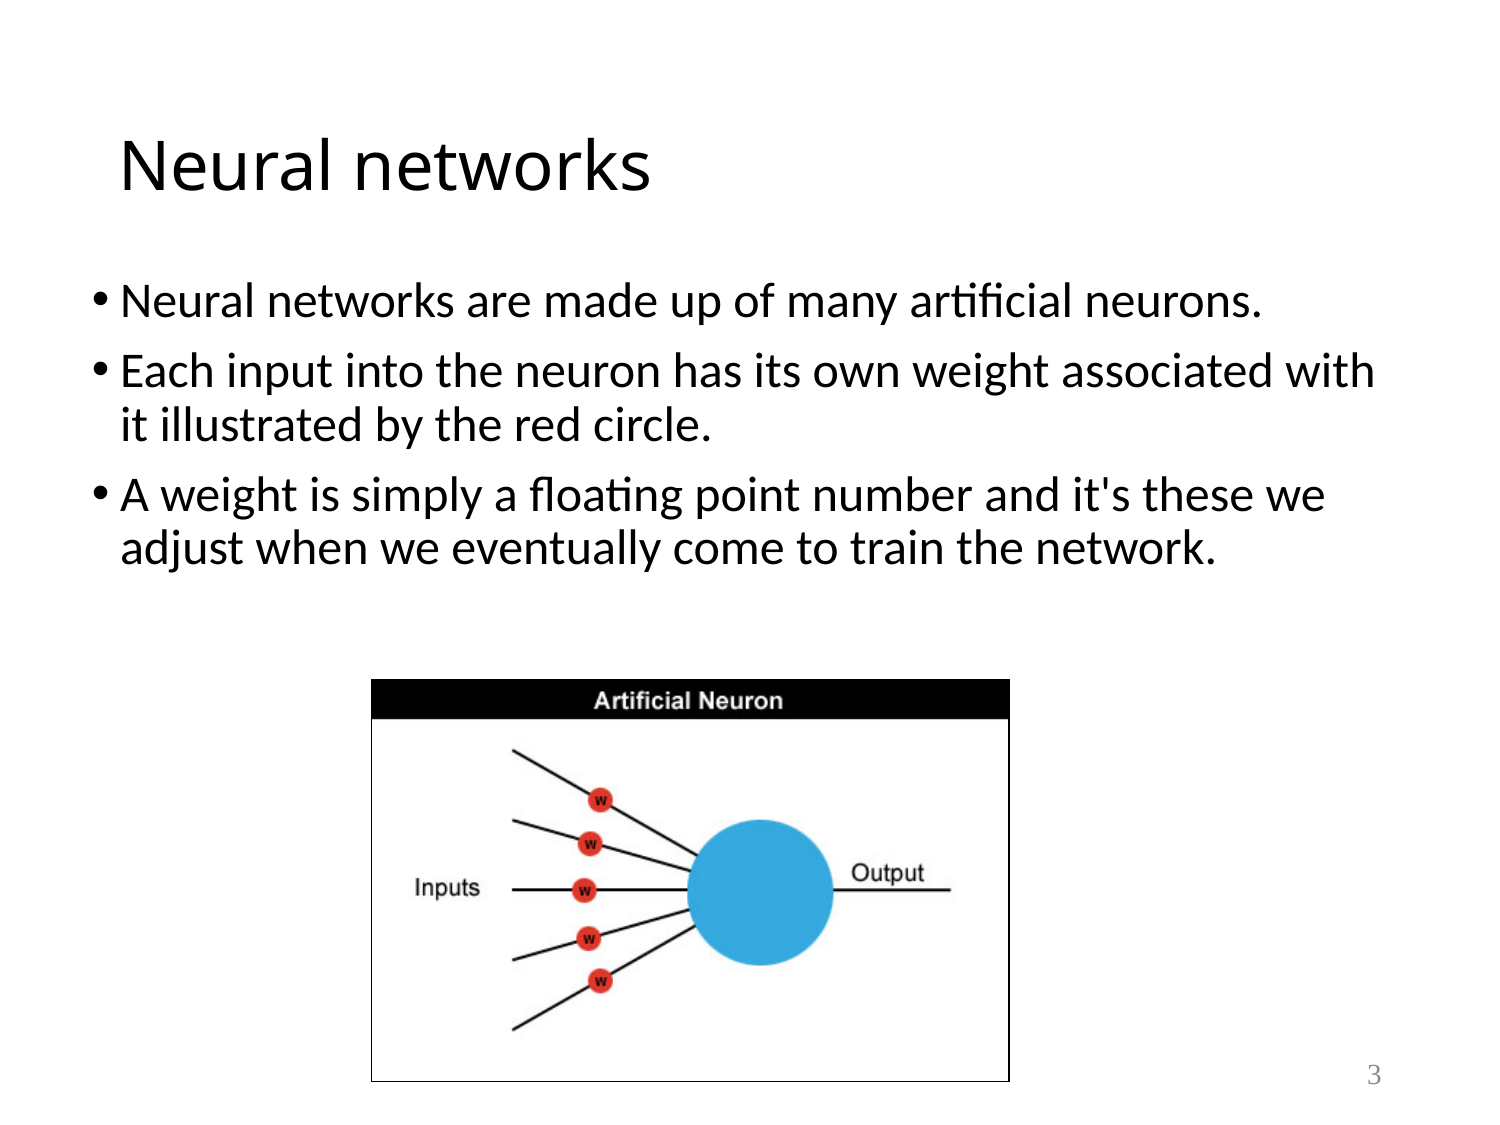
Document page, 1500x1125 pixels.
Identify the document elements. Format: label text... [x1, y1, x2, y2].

picture [372, 680, 1009, 1081]
slide_number 3 [1059, 1042, 1397, 1103]
title Neural networks [103, 59, 1397, 267]
list Neural networks are made up of many artificial neurons. Each input into the neuron has its own weight associated with it illustrated by the red circle. A weight is simply a floating point number and it's these we adjust when we eventually come to train the network. [76, 267, 1427, 362]
list Neural networks are made up of many artificial neurons. Each input into the neuron has its own weight associated with it illustrated by the red circle. A weight is simply a floating point number and it's these we adjust when we eventually come to train the network. [76, 363, 1427, 671]
